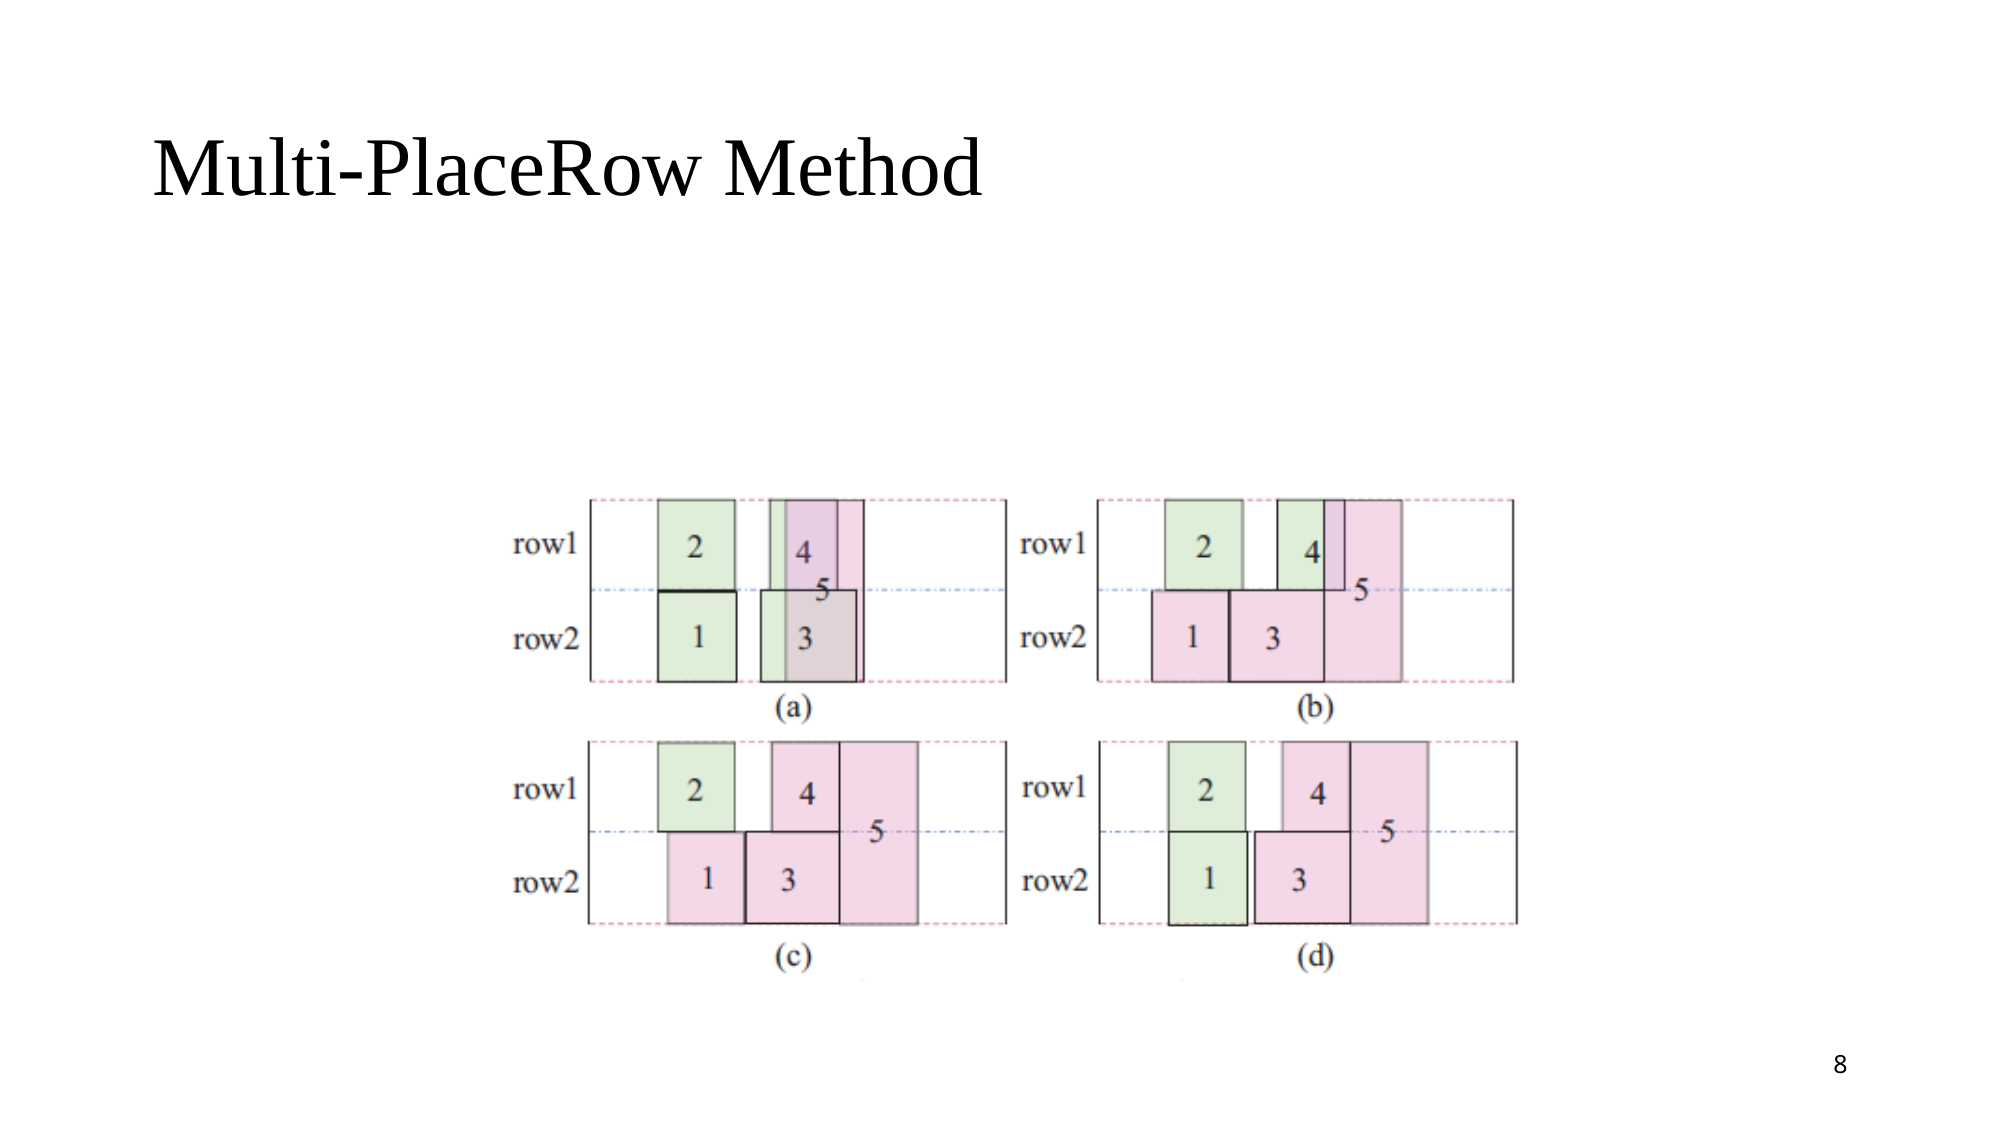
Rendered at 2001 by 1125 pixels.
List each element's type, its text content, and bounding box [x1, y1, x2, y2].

picture [490, 452, 1624, 982]
slide_number 8 [1412, 1035, 1863, 1096]
title Multi-PlaceRow Method [137, 59, 1863, 278]
